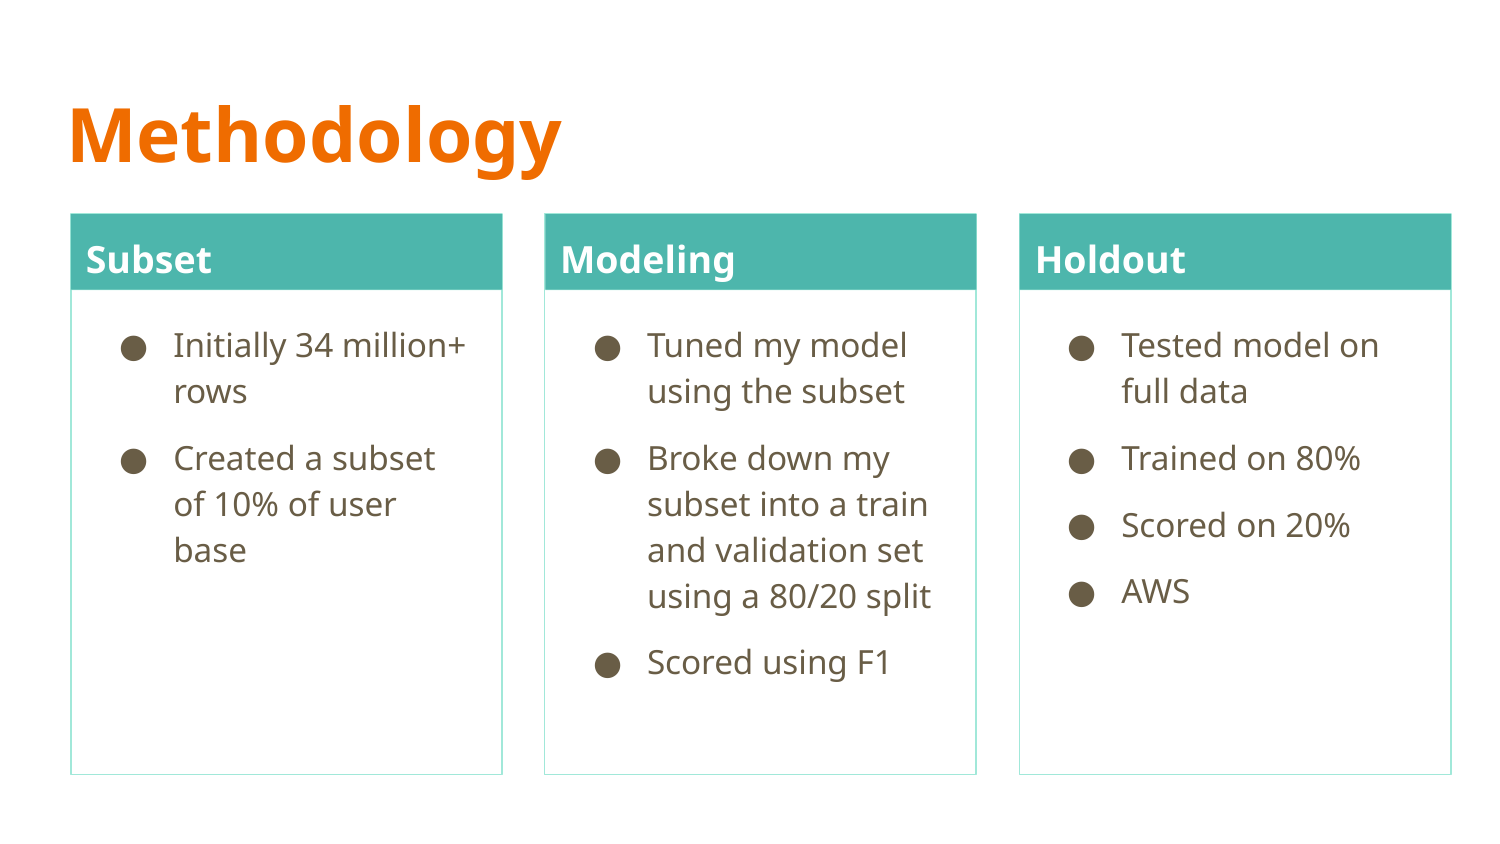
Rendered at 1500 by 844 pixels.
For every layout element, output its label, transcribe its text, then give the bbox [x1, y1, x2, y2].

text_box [544, 213, 977, 775]
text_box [70, 213, 503, 775]
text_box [1018, 213, 1452, 775]
title Methodology [51, 72, 1449, 189]
